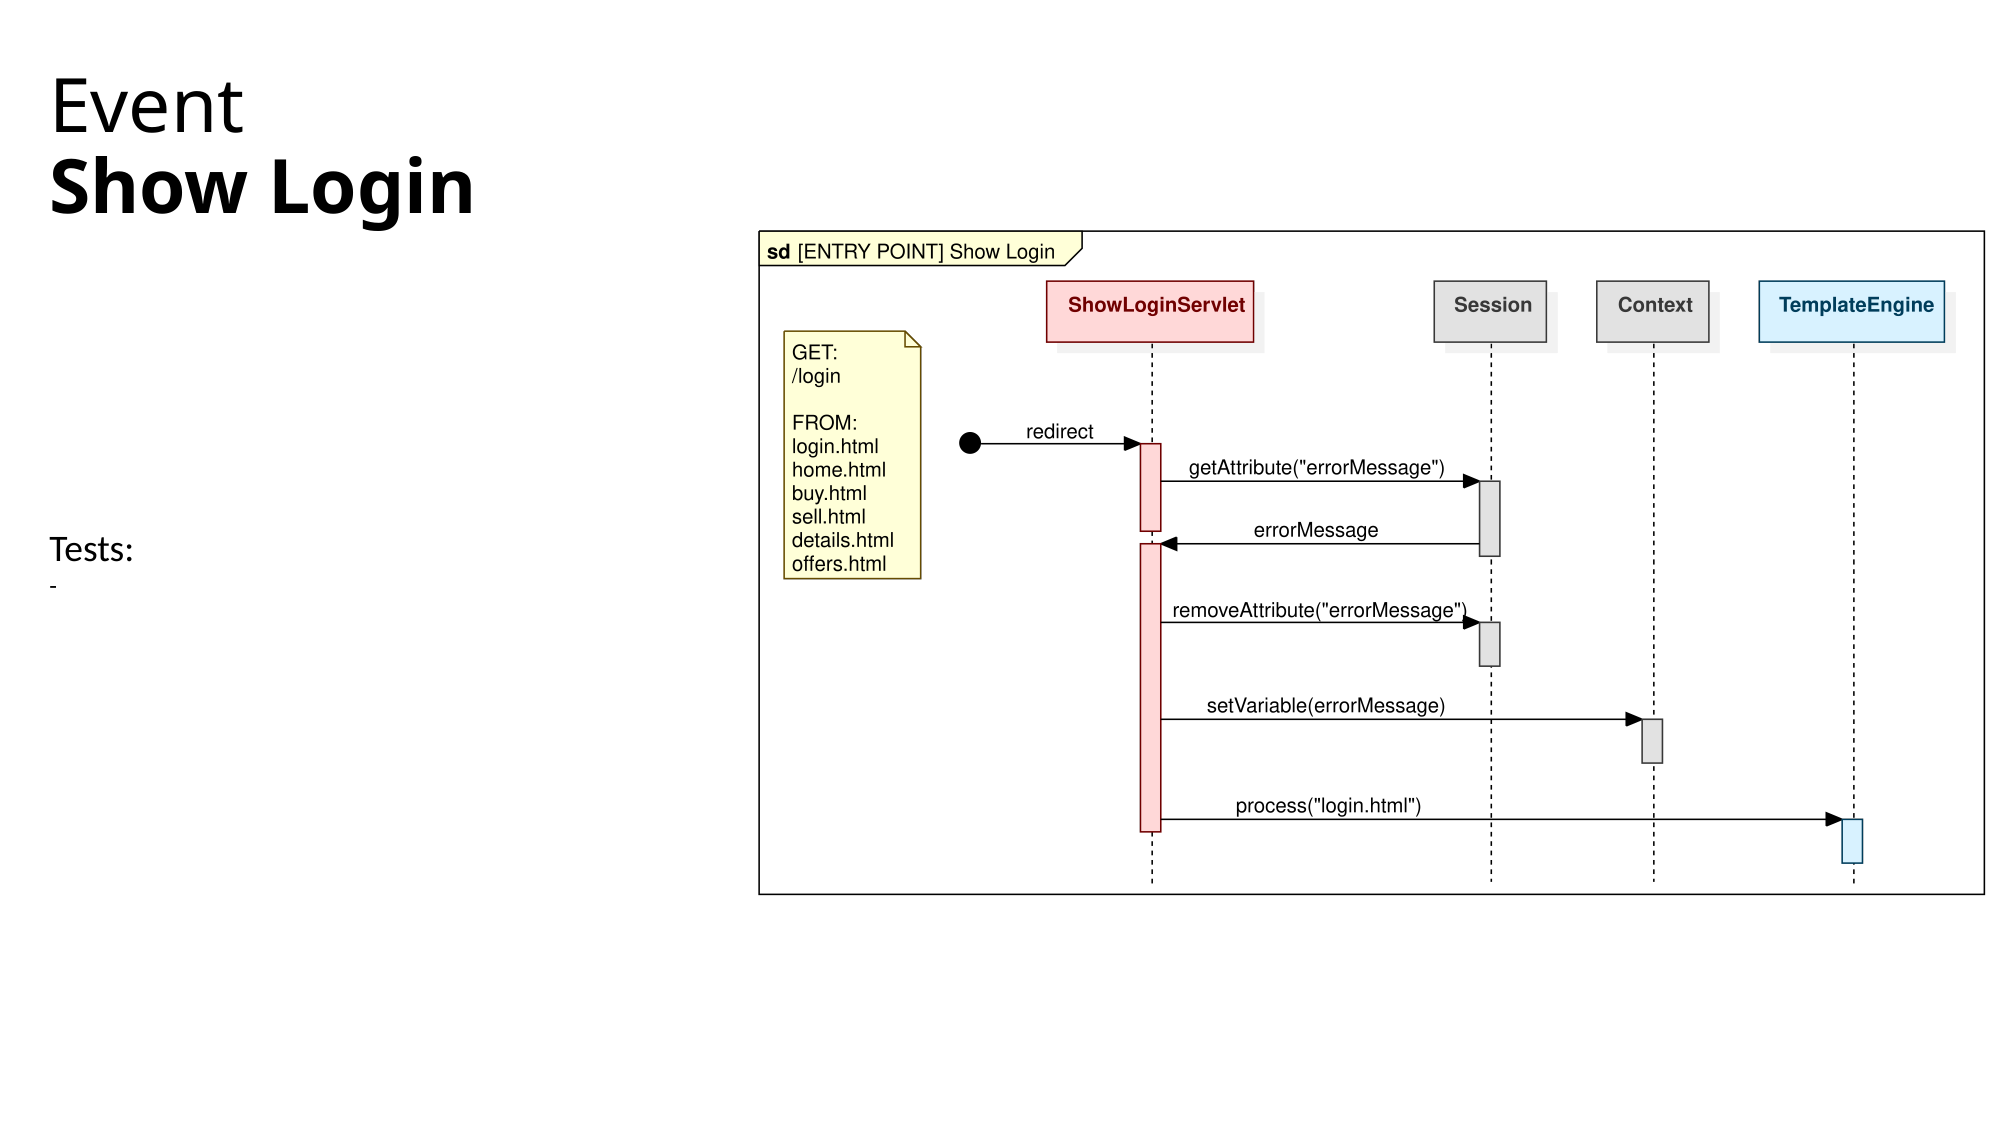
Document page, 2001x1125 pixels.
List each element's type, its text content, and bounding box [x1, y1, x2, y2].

title Event Show Login [34, 59, 1760, 417]
picture [743, 215, 2000, 910]
text_box Tests: - [34, 517, 150, 607]
